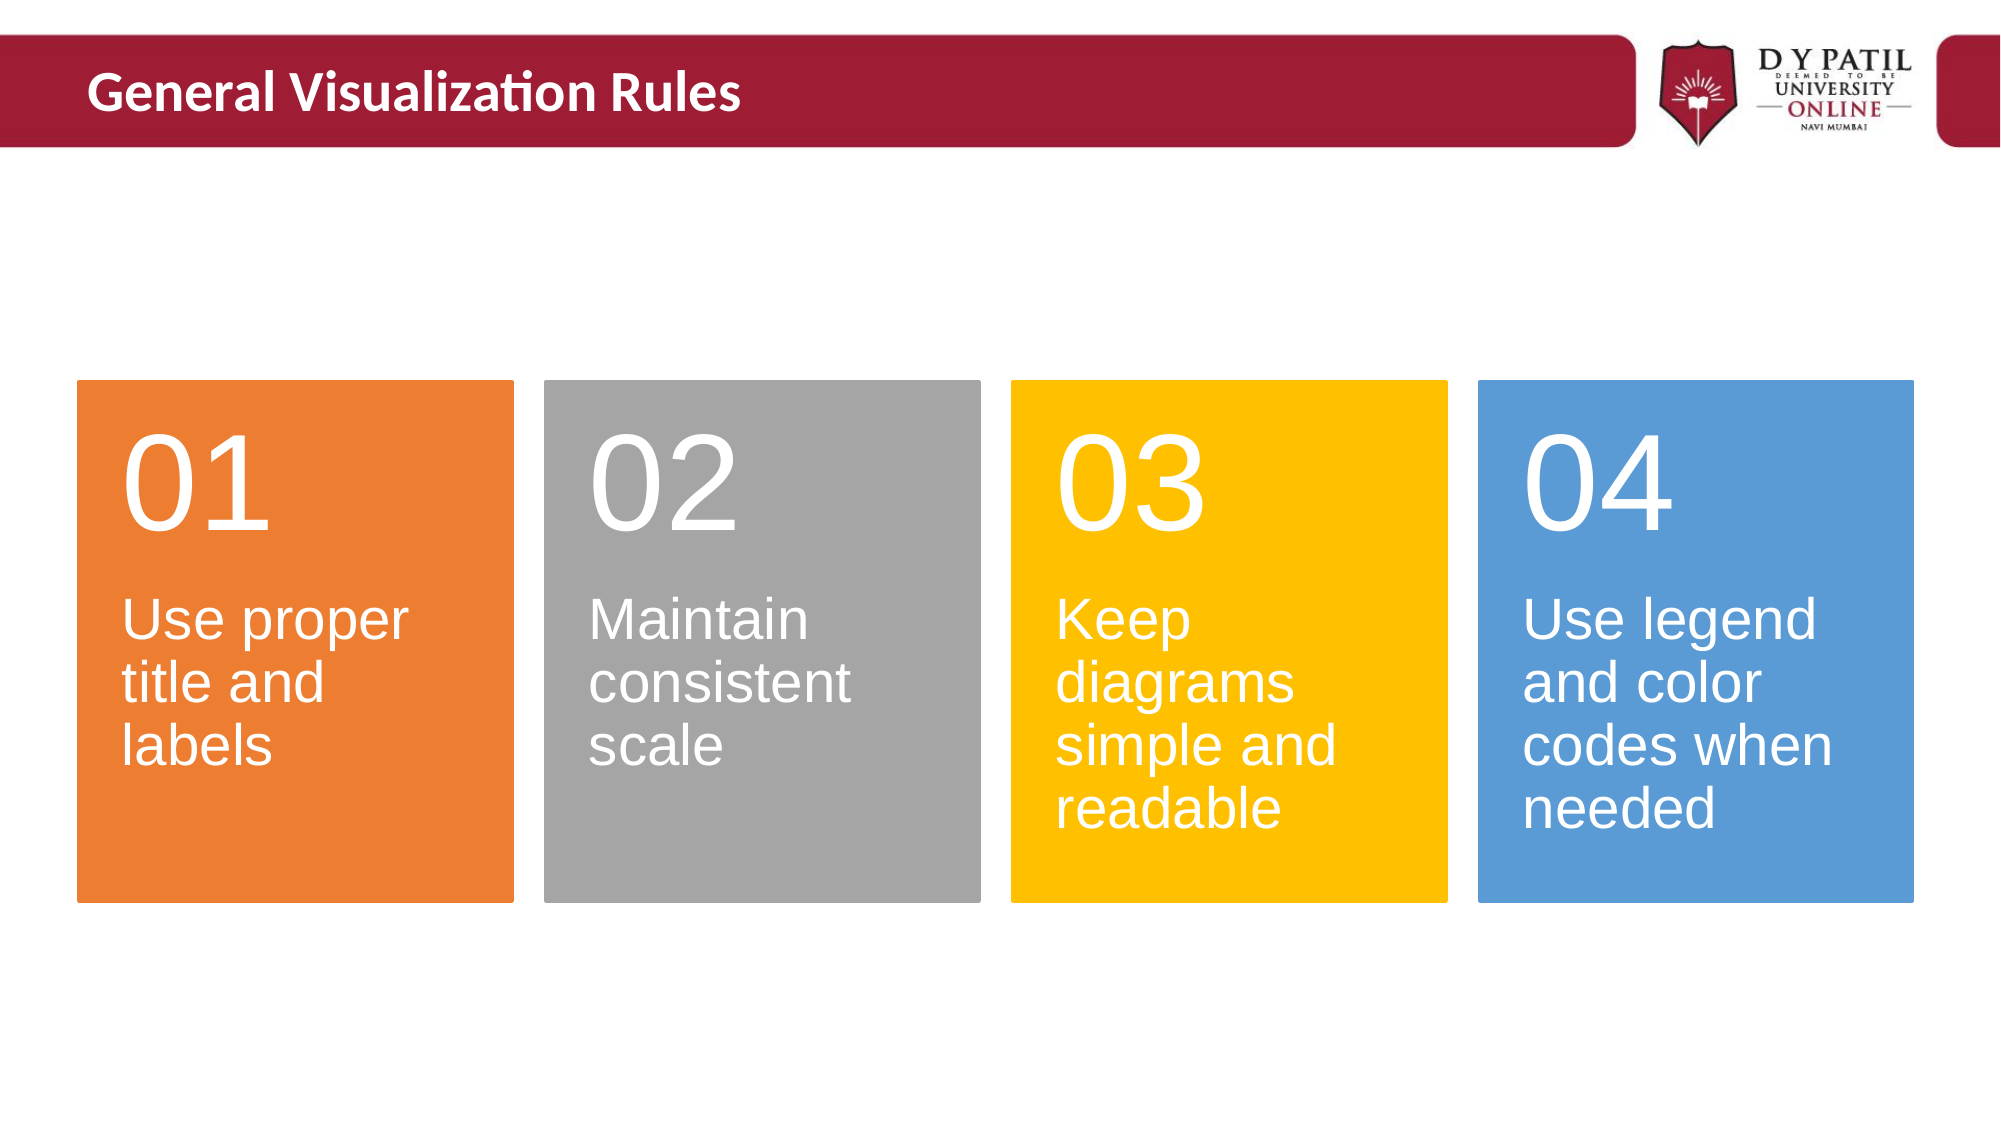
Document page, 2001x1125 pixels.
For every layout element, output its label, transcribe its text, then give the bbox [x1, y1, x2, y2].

title General Visualization Rules [71, 35, 1797, 149]
picture [0, 0, 2001, 1125]
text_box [78, 247, 1913, 1035]
